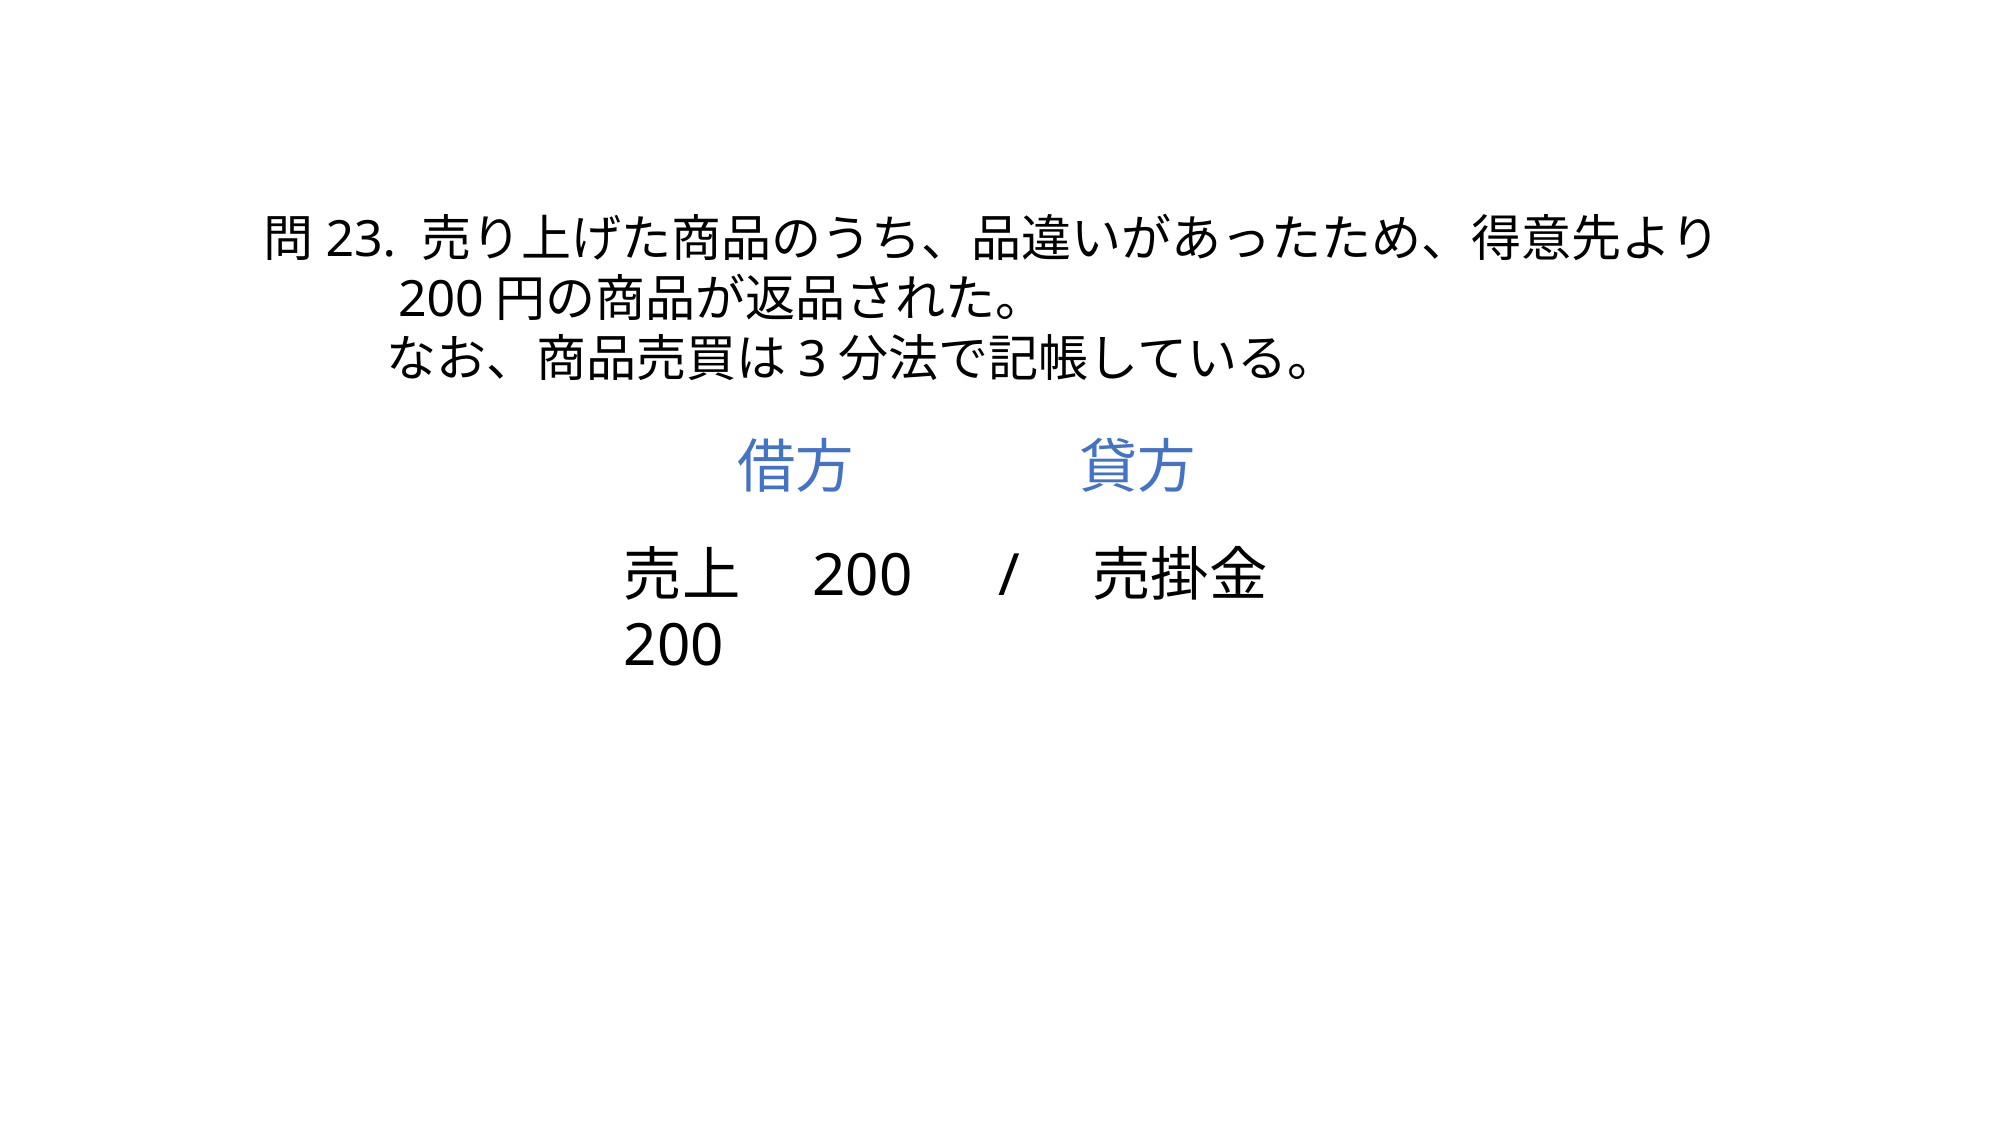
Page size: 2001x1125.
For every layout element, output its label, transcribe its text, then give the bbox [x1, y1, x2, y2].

text_box 貸方 [1064, 422, 1239, 507]
text_box 問23. 売り上げた商品のうち、品違いがあったため、得意先より 200円の商品が返品された。 なお、商品売買は3分法で記帳している。 [248, 199, 1815, 395]
text_box 借方 [722, 422, 897, 507]
text_box 売上 200 / 売掛金 200 [609, 529, 1519, 685]
